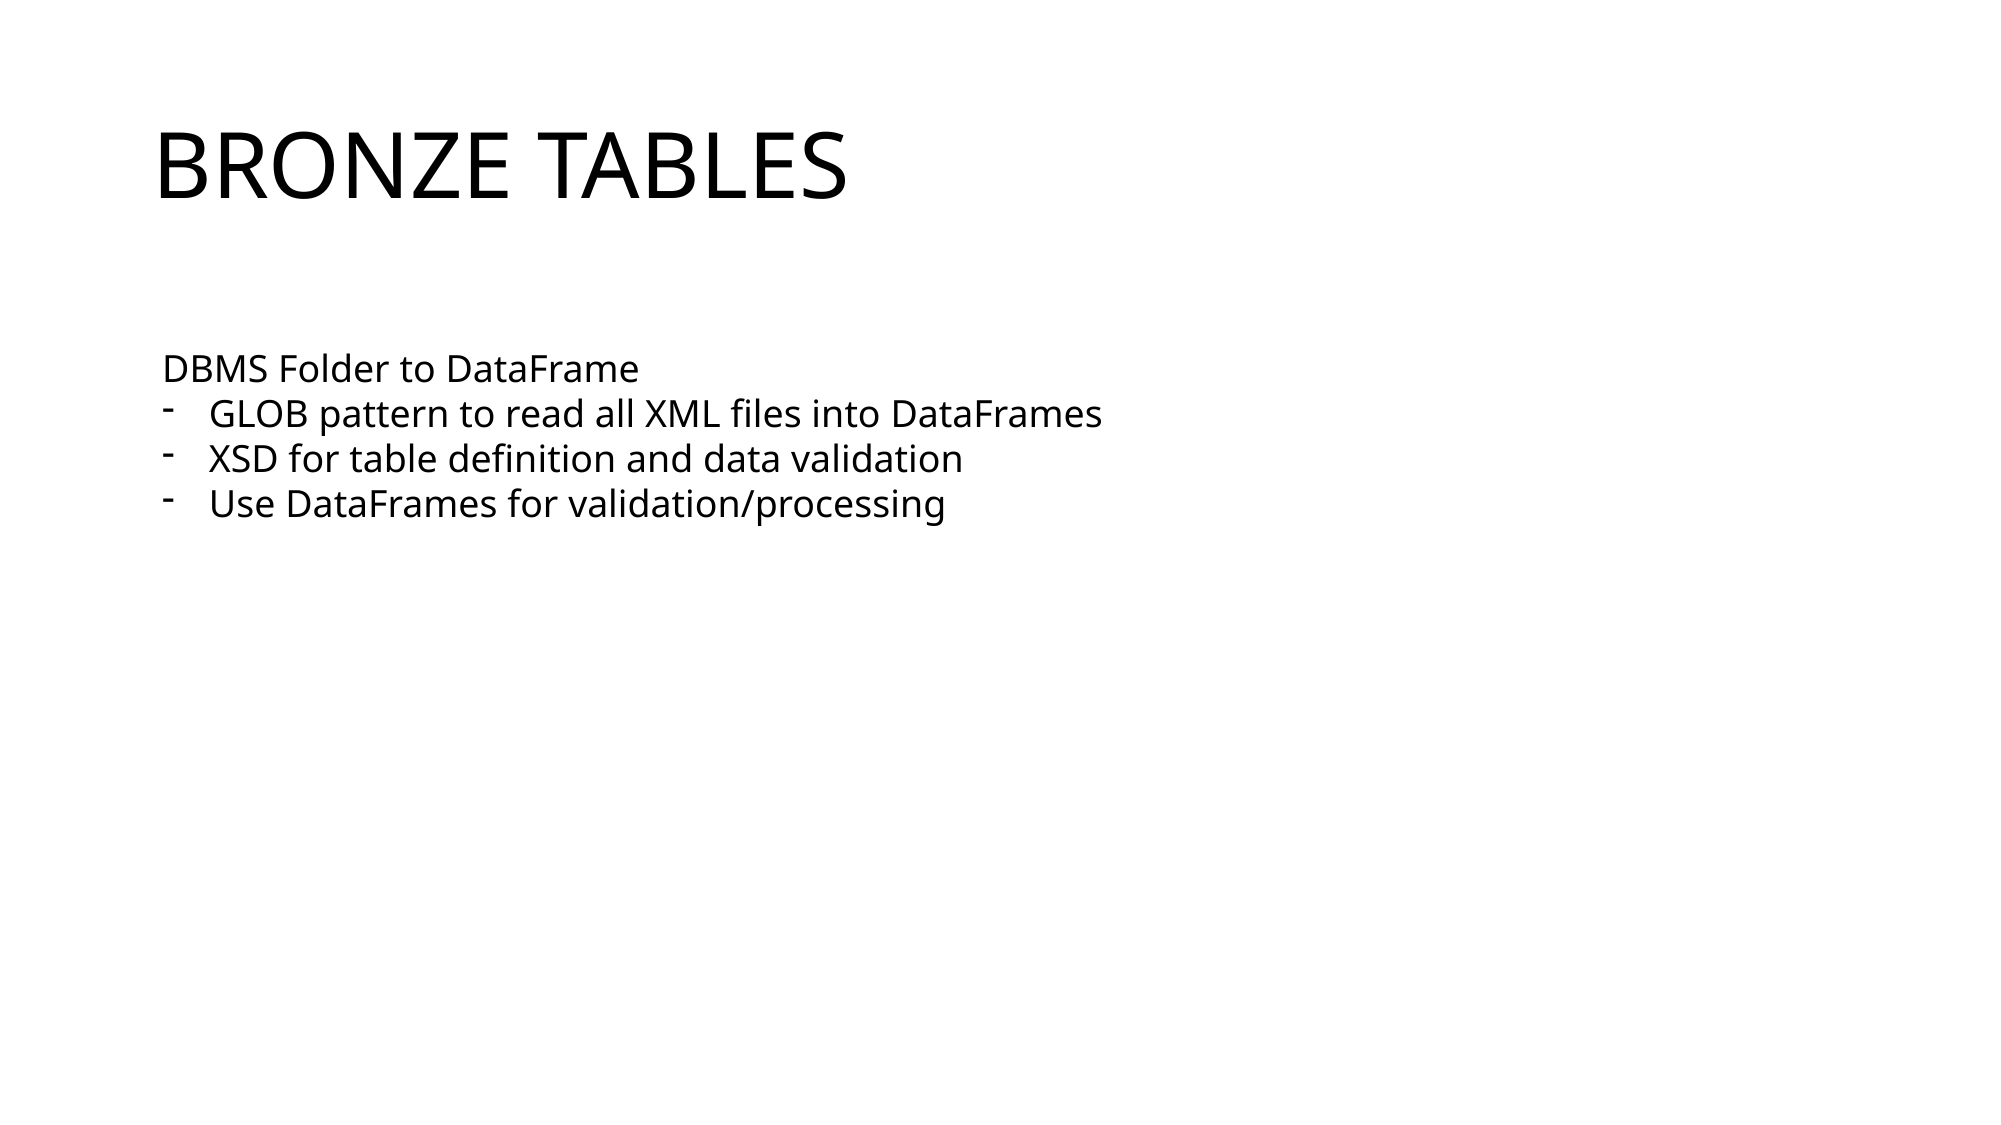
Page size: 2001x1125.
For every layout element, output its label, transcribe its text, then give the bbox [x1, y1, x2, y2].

title Bronze tables [137, 59, 1863, 278]
text_box DBMS Folder to DataFrame GLOB pattern to read all XML files into DataFrames XSD for table definition and data validation Use DataFrames for validation/processing [147, 337, 1362, 533]
